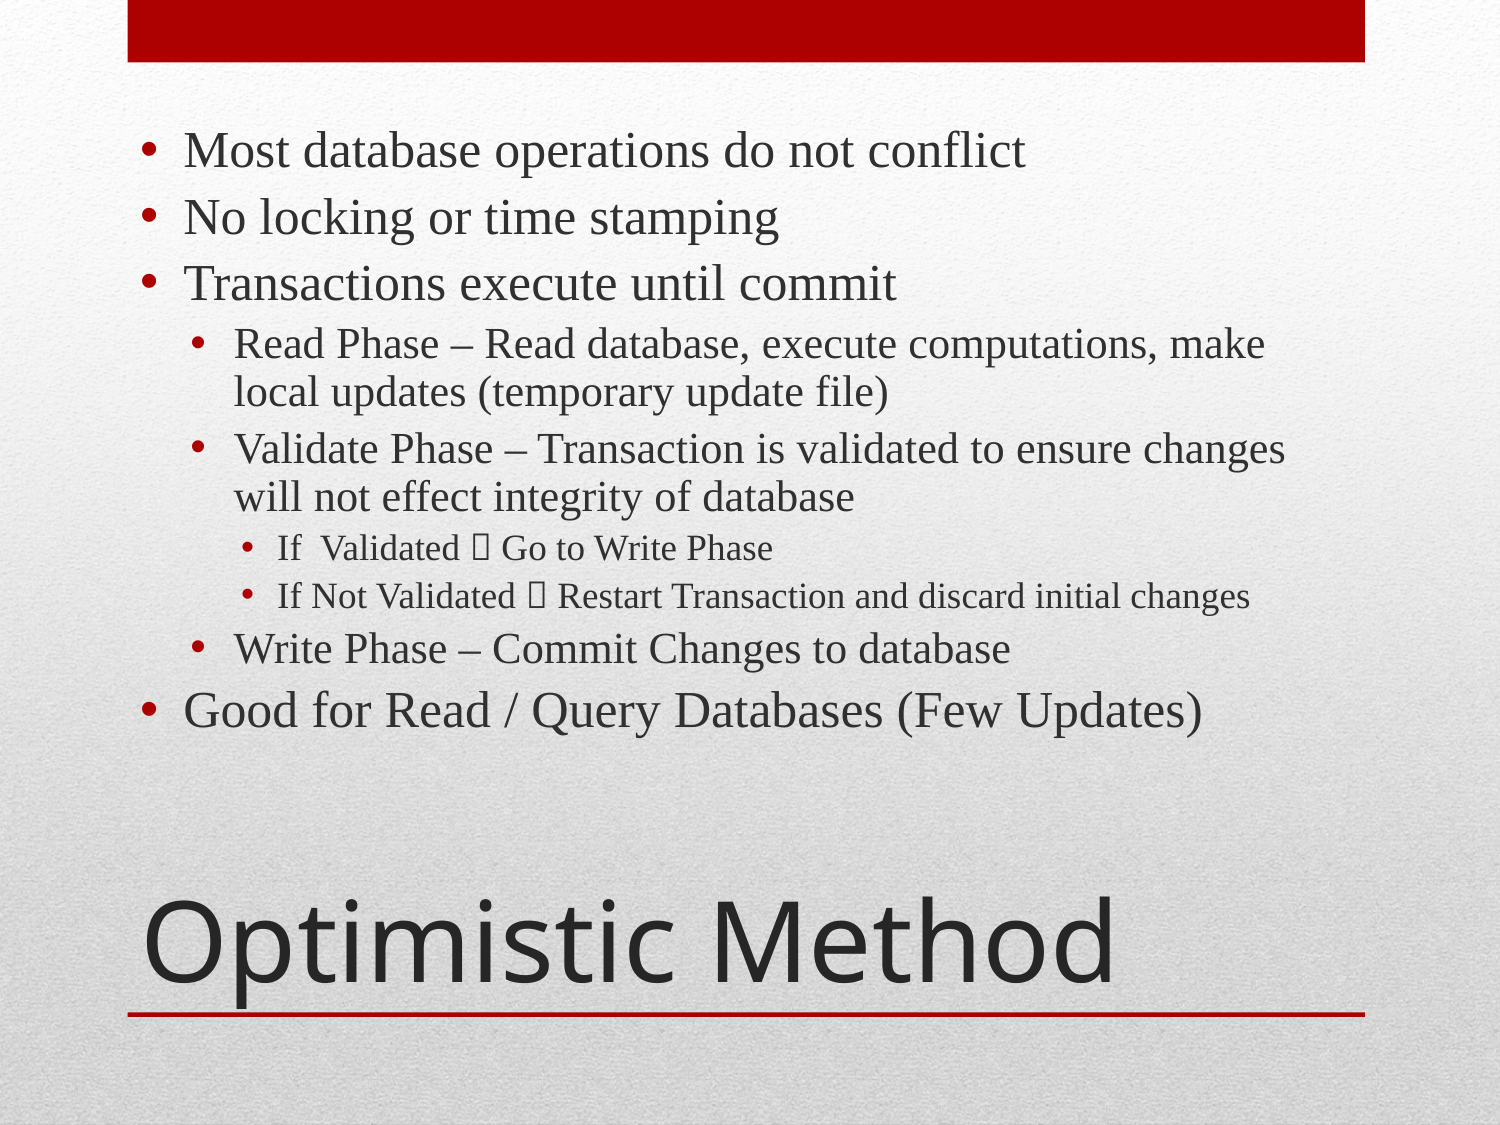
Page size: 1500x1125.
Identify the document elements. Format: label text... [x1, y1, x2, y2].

list Most database operations do not conflict No locking or time stamping Transactions execute until commit Read Phase – Read database, execute computations, make local updates (temporary update file) Validate Phase – Transaction is validated to ensure changes will not effect integrity of database If Validated  Go to Write Phase If Not Validated  Restart Transaction and discard initial changes Write Phase – Commit Changes to database Good for Read / Query Databases (Few Updates) [125, 112, 1363, 750]
title Optimistic Method [125, 750, 1238, 1013]
